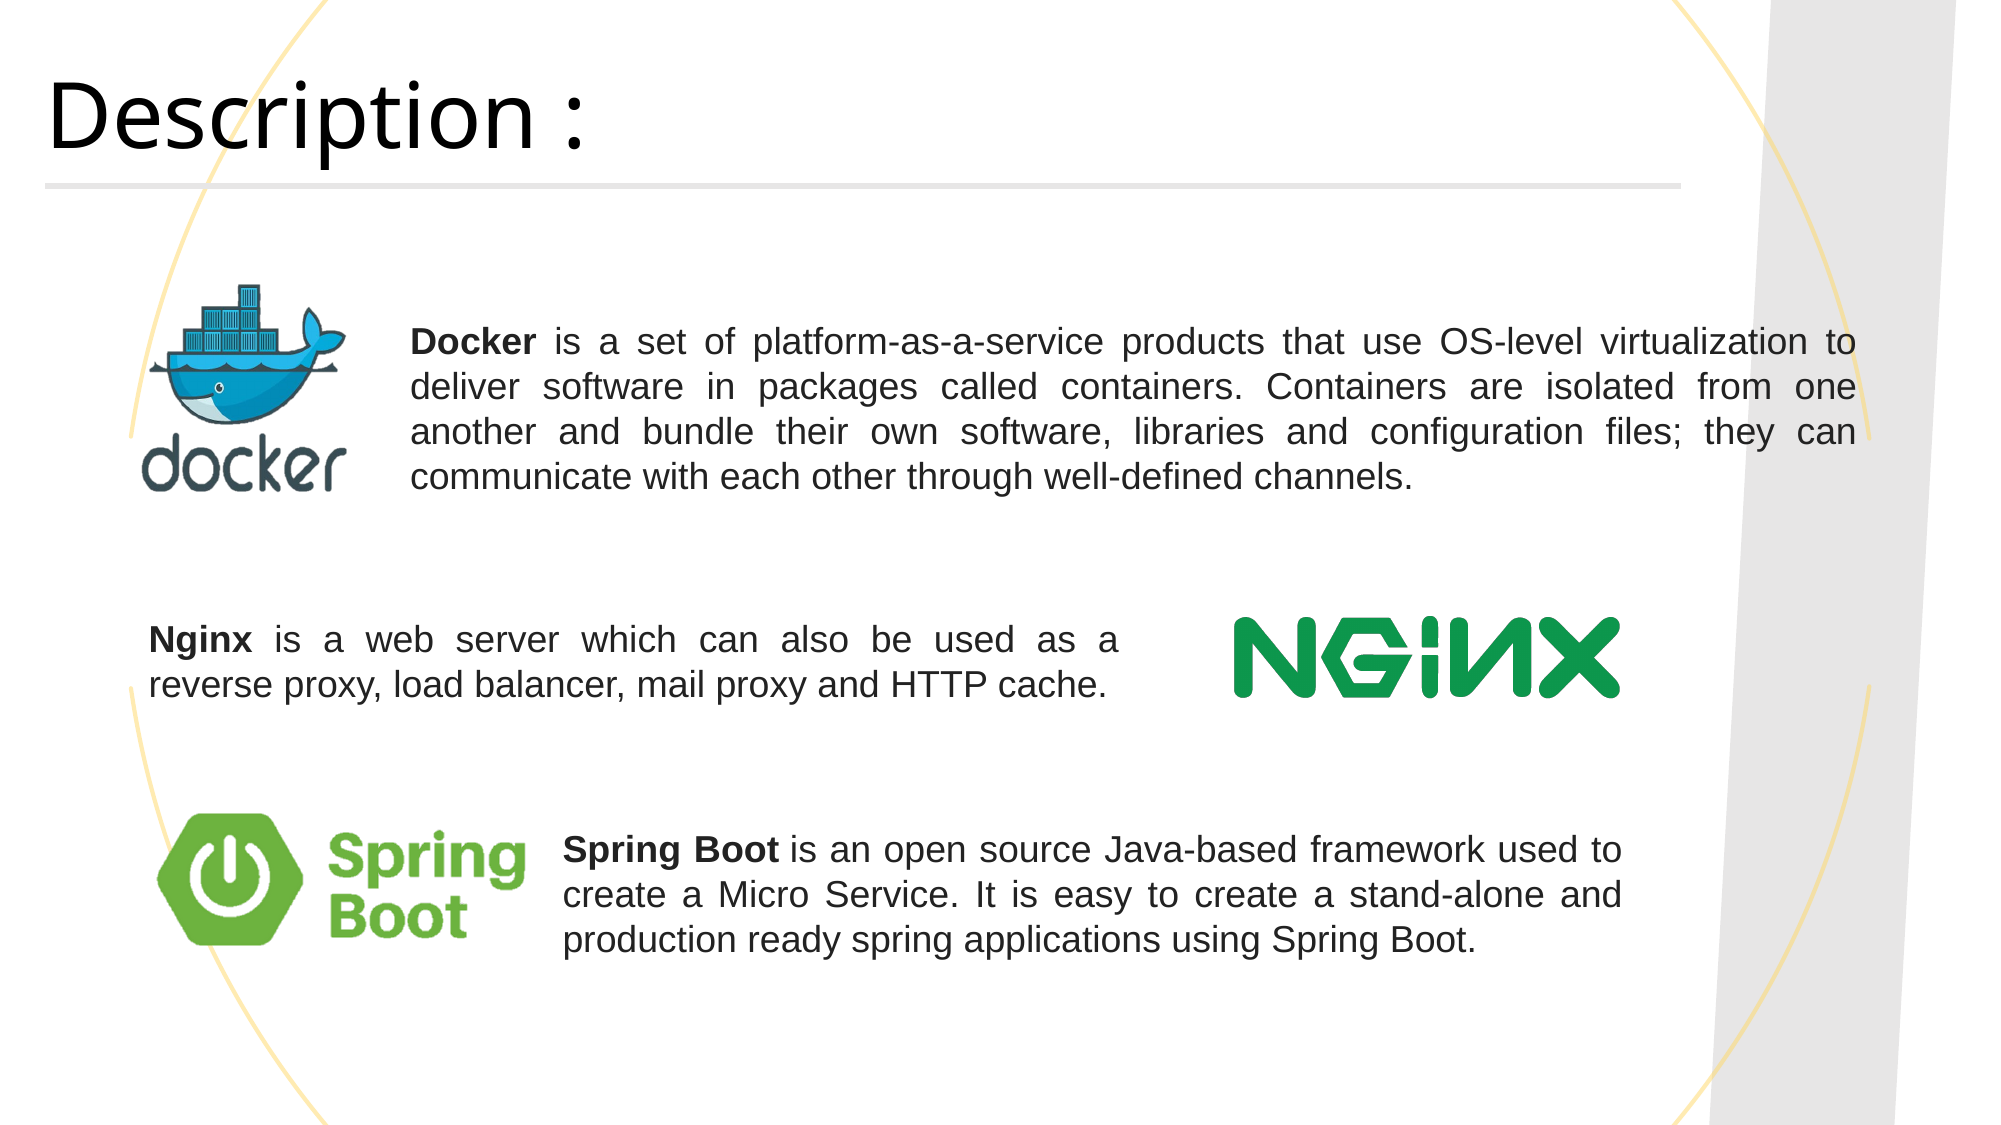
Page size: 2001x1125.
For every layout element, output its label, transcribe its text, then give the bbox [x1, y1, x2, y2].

picture [74, 273, 418, 507]
picture [1215, 587, 1638, 730]
text_box Nginx is a web server which can also be used as a reverse proxy, load balancer, mail proxy and HTTP cache. [133, 607, 1134, 713]
title Description : [45, 69, 1771, 258]
picture [74, 732, 585, 1024]
slide_number 5 [1412, 1042, 1863, 1103]
text_box Spring Boot is an open source Java-based framework used to create a Micro Service. It is easy to create a stand-alone and production ready spring applications using Spring Boot. [585, 817, 1638, 968]
text_box Docker is a set of platform-as-a-service products that use OS-level virtualization to deliver software in packages called containers. Containers are isolated from one another and bundle their own software, libraries and configuration files; they can communicate with each other through well-defined channels. [418, 309, 1873, 504]
